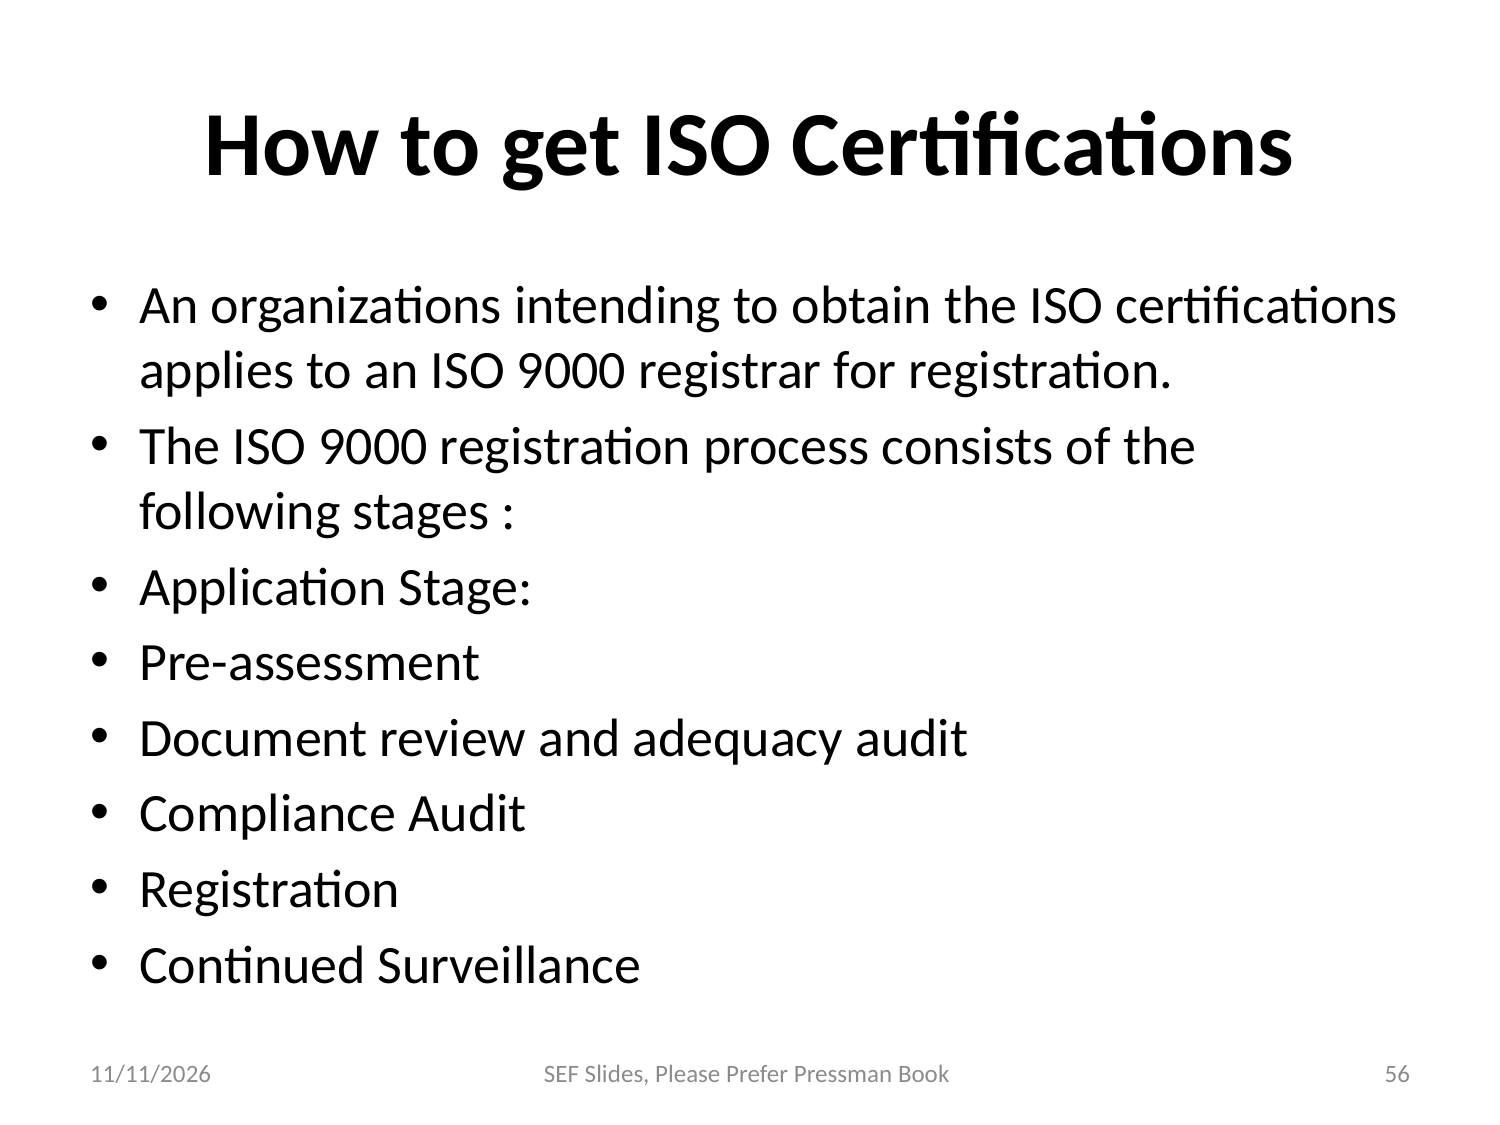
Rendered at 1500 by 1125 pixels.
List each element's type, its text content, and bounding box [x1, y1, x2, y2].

footer SEF Slides, Please Prefer Pressman Book [512, 1042, 988, 1103]
list An organizations intending to obtain the ISO certifications applies to an ISO 9000 registrar for registration. The ISO 9000 registration process consists of the following stages : Application Stage: Pre-assessment Document review and adequacy audit Compliance Audit Registration Continued Surveillance [75, 262, 1425, 1075]
slide_number 56 [1074, 1042, 1425, 1103]
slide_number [75, 1042, 425, 1103]
title How to get ISO Certifications [75, 45, 1425, 233]
